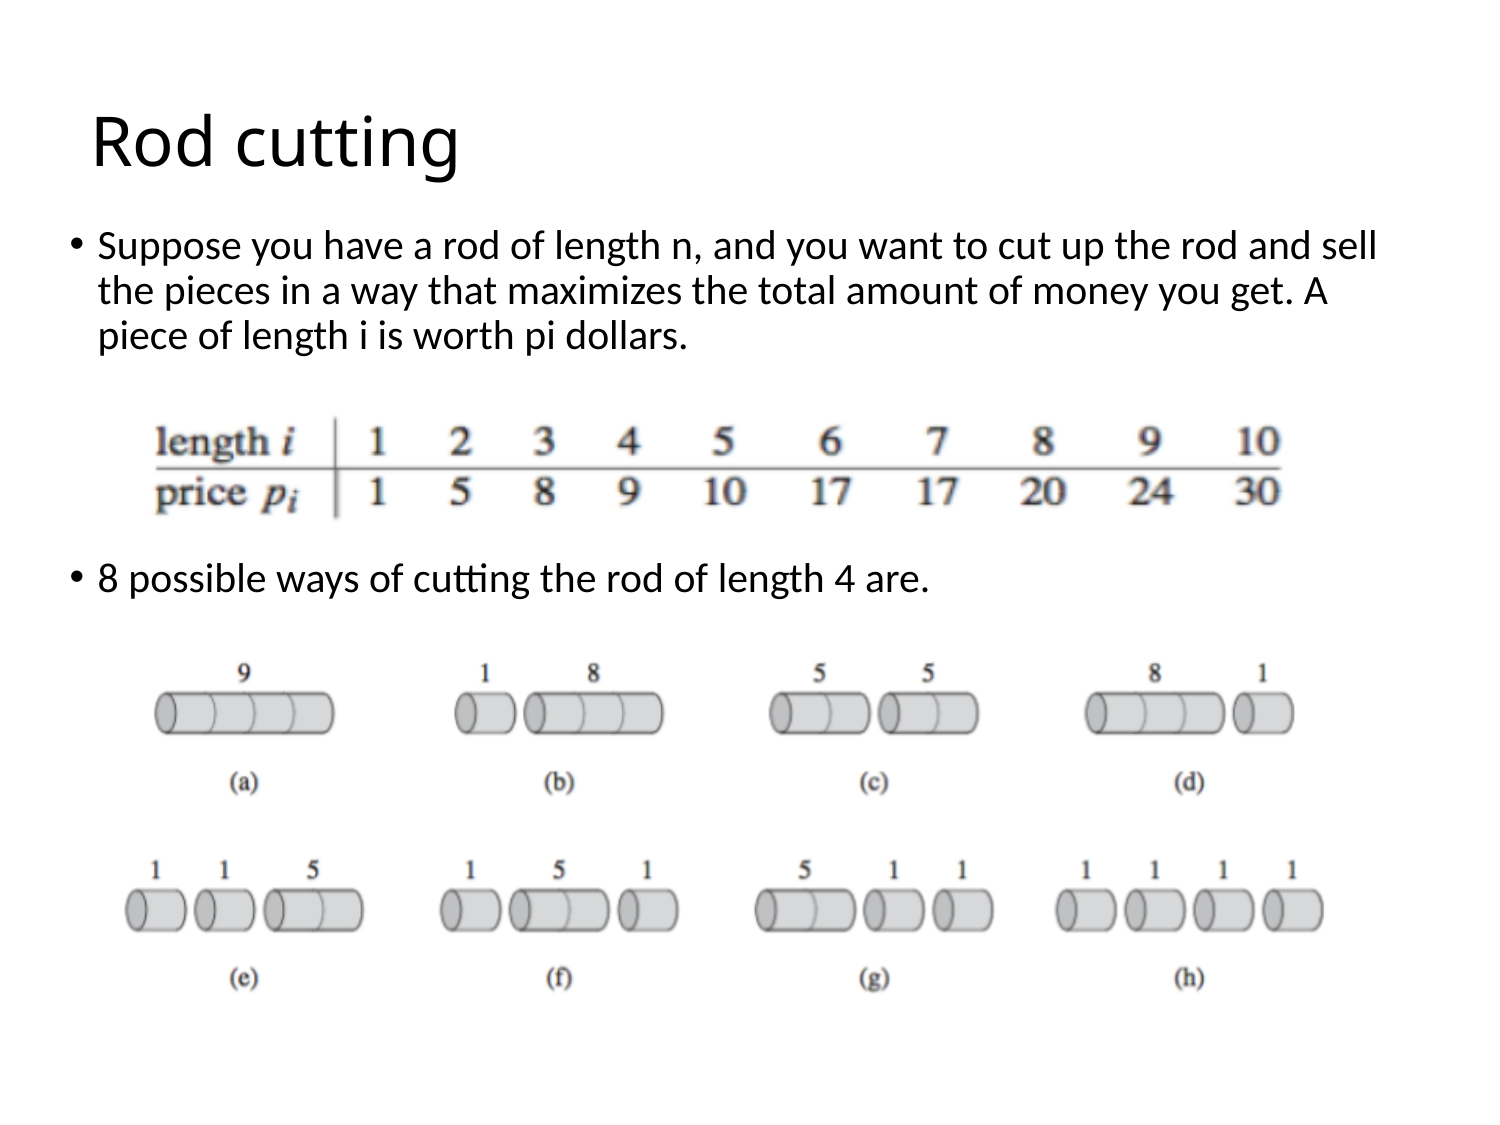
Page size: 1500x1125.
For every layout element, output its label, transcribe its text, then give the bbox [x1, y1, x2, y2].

title Rod cutting [75, 50, 1425, 215]
list Suppose you have a rod of length n, and you want to cut up the rod and sell the pieces in a way that maximizes the total amount of money you get. A piece of length i is worth pi dollars. 8 possible ways of cutting the rod of length 4 are. [54, 215, 1425, 1005]
picture [138, 413, 1300, 535]
picture [106, 659, 1332, 1005]
